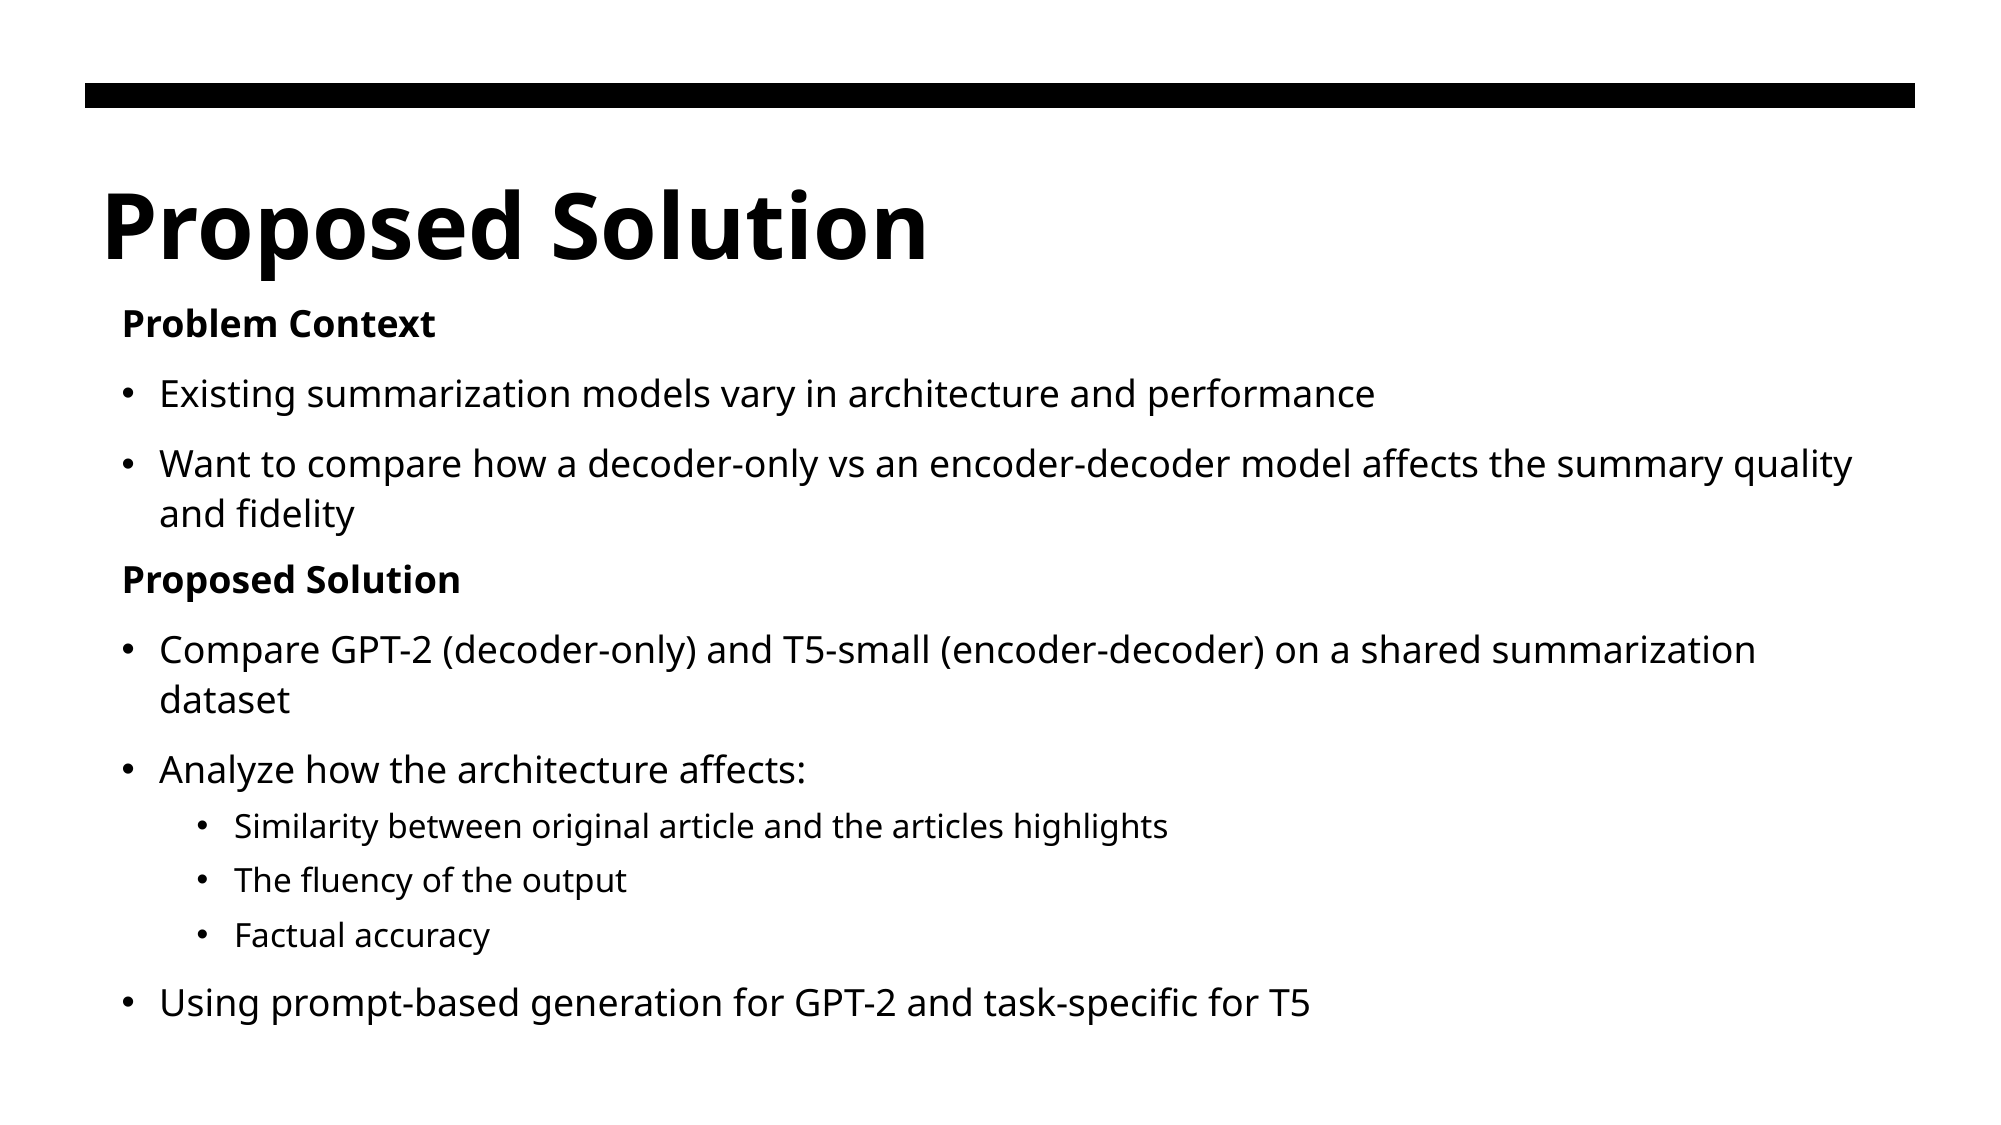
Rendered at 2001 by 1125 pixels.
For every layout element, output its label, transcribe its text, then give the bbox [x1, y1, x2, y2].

title Proposed Solution [85, 160, 1916, 401]
list Problem Context Existing summarization models vary in architecture and performance Want to compare how a decoder-only vs an encoder-decoder model affects the summary quality and fidelity Proposed Solution Compare GPT-2 (decoder-only) and T5-small (encoder-decoder) on a shared summarization dataset Analyze how the architecture affects: Similarity between original article and the articles highlights The fluency of the output Factual accuracy Using prompt-based generation for GPT-2 and task-specific for T5 [106, 292, 1894, 1035]
